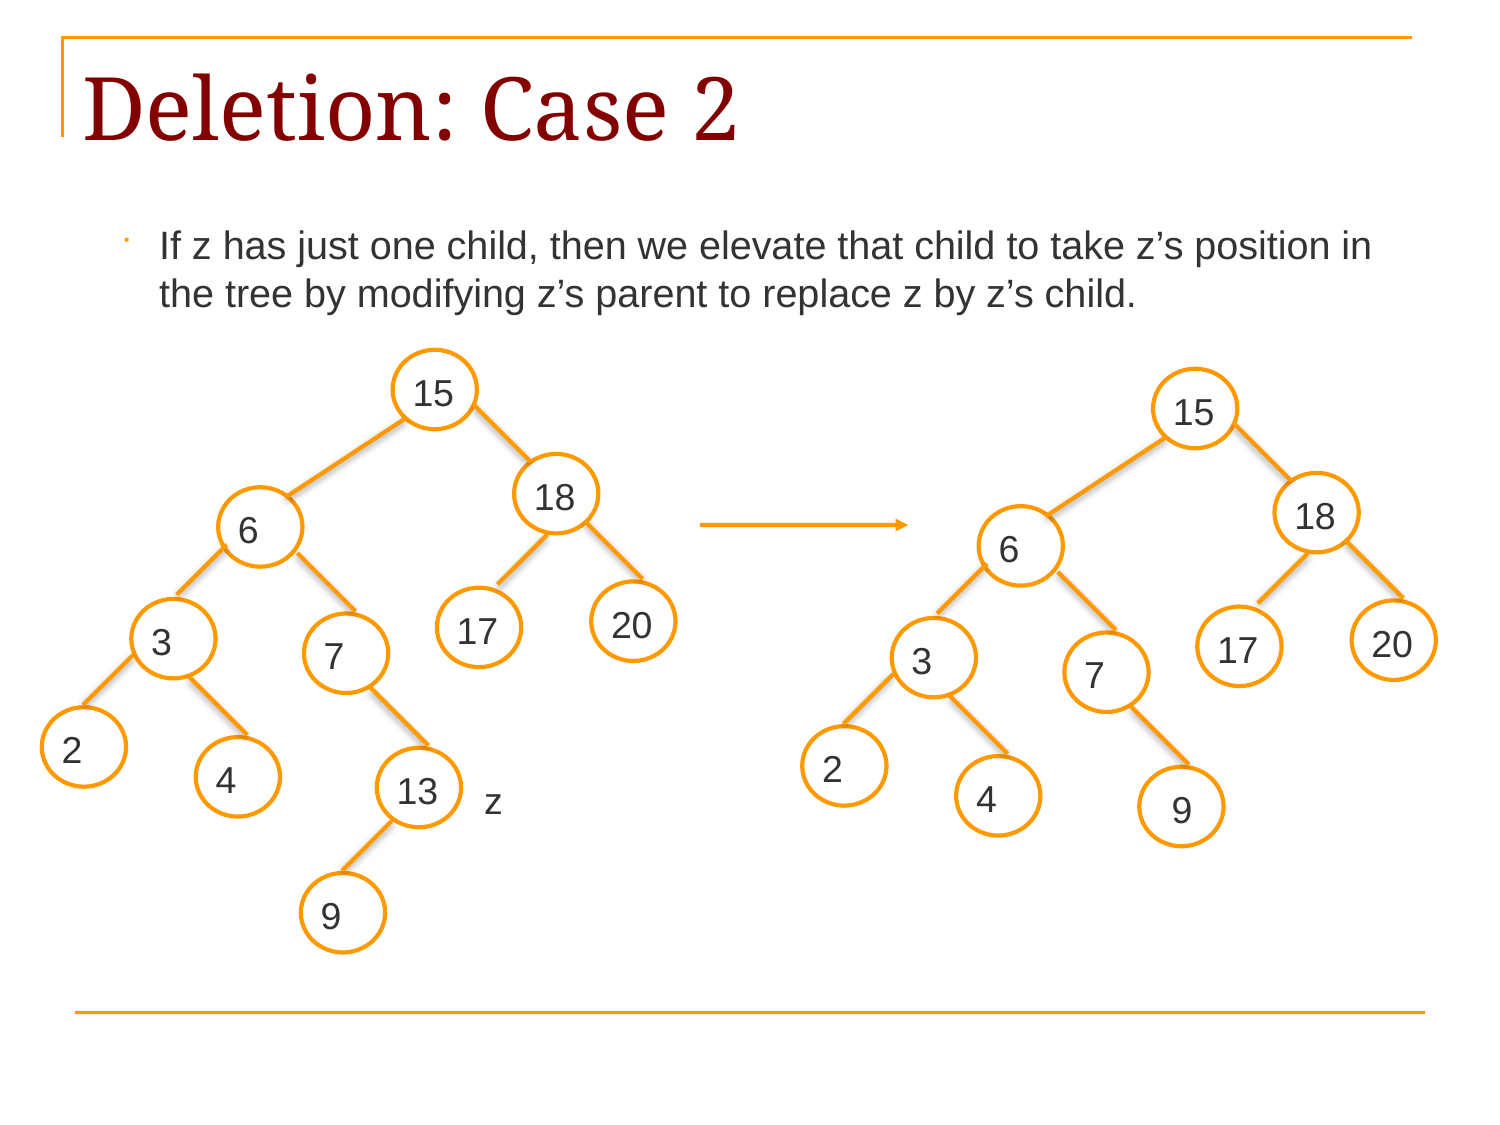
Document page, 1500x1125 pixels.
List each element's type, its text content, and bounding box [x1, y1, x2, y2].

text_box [41, 349, 676, 953]
list If z has just one child, then we elevate that child to take z’s position in the tree by modifying z’s parent to replace z by z’s child. [74, 211, 1399, 330]
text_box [801, 368, 1437, 847]
title Deletion: Case 2 [74, 45, 1426, 201]
